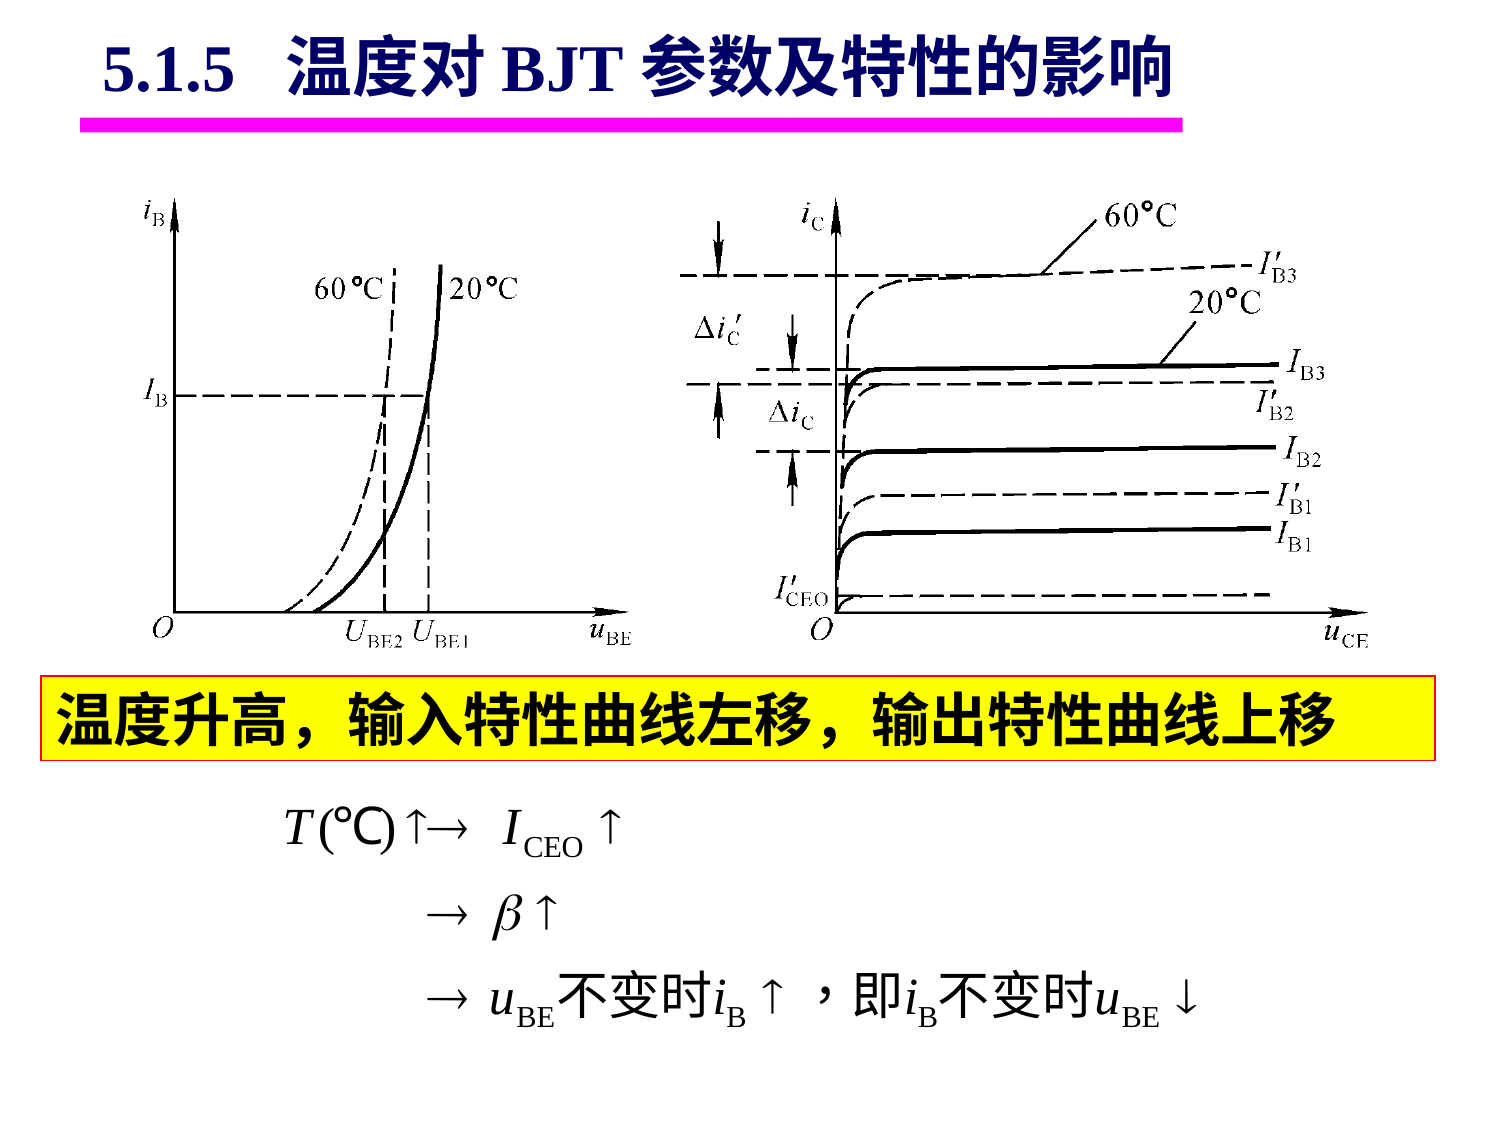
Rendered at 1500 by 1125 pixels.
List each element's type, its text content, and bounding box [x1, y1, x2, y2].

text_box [142, 196, 1368, 649]
text_box 5.1.5 温度对BJT参数及特性的影响 [87, 17, 1258, 113]
text_box 温度升高，输入特性曲线左移，输出特性曲线上移 [41, 675, 1436, 761]
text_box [277, 786, 1216, 1039]
